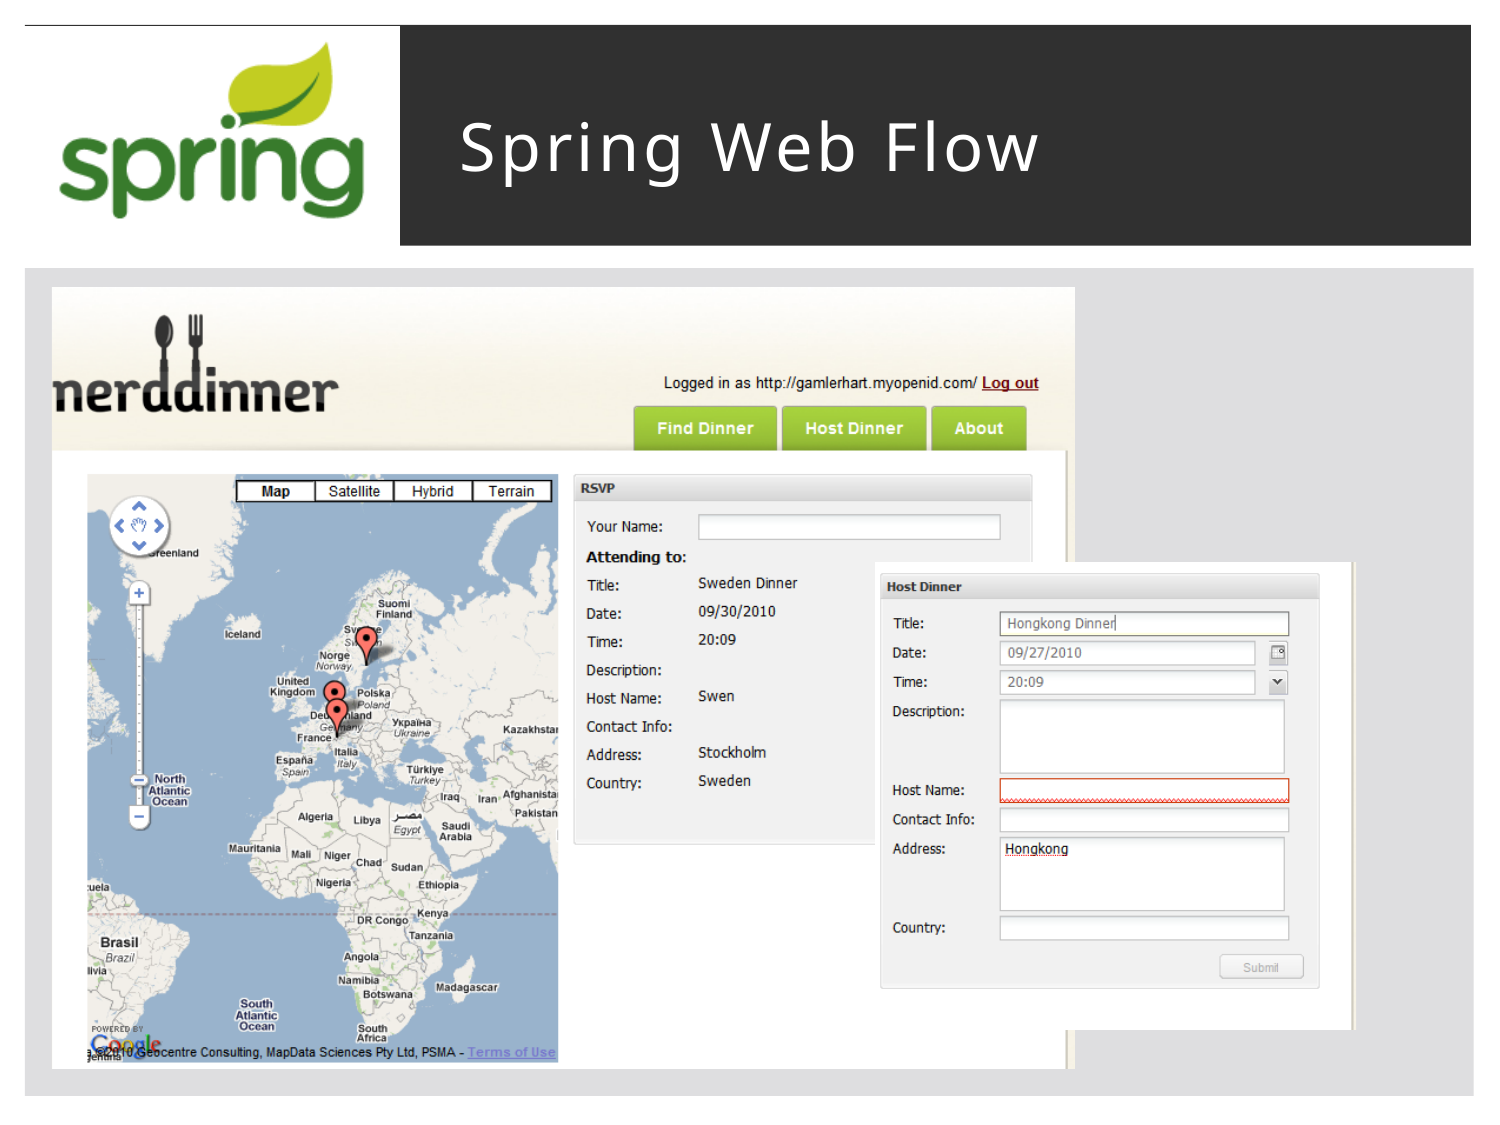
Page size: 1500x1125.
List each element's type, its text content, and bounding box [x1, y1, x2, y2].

title Spring Web Flow [405, 58, 1438, 232]
picture [23, 25, 401, 251]
picture [51, 287, 1357, 1069]
